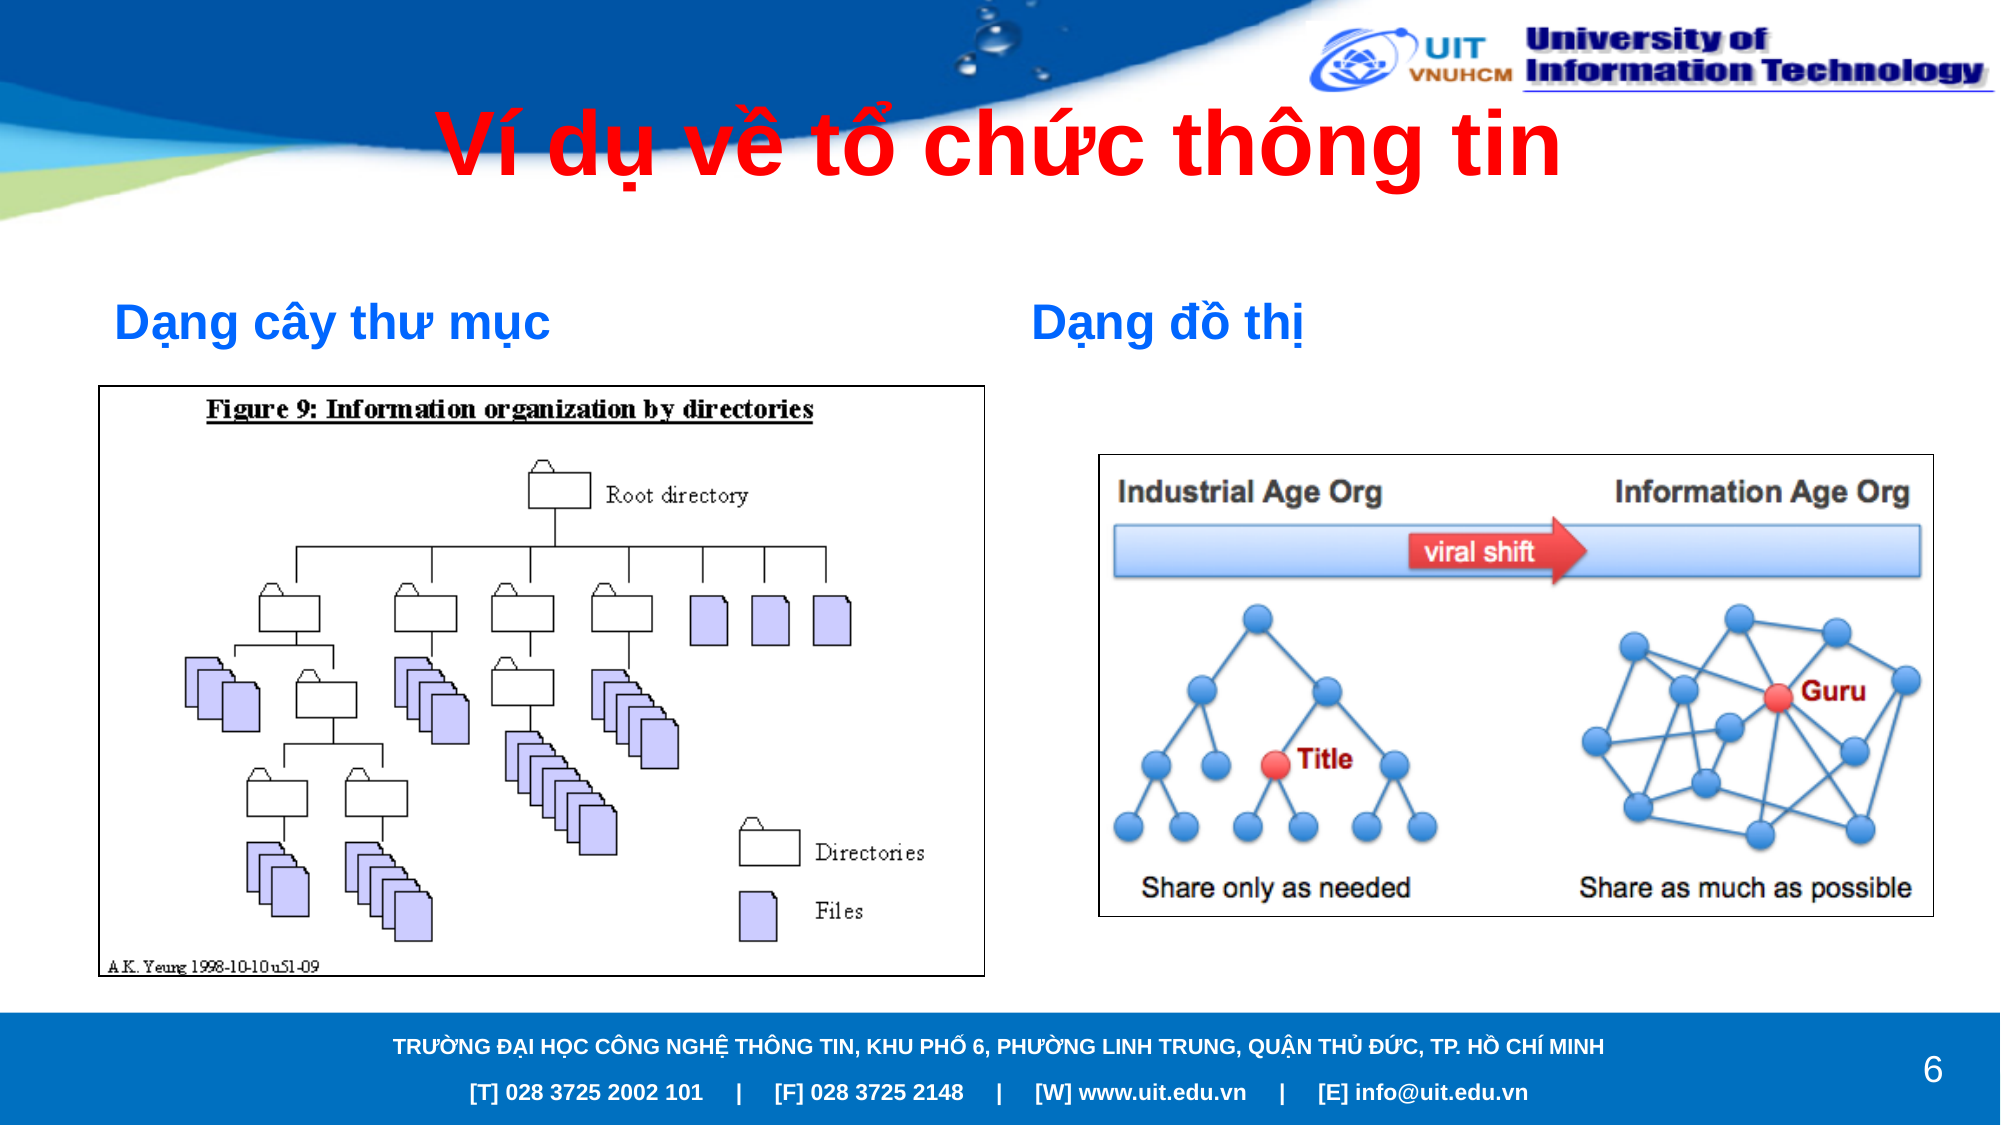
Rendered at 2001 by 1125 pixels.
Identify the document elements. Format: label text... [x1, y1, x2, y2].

list Dạng cây thư mục [99, 251, 984, 357]
list Dạng đồ thị [1015, 251, 1900, 357]
picture [0, 0, 2001, 1125]
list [99, 386, 984, 976]
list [1099, 455, 1933, 917]
title Ví dụ về tổ chức thông tin [99, 45, 1900, 233]
